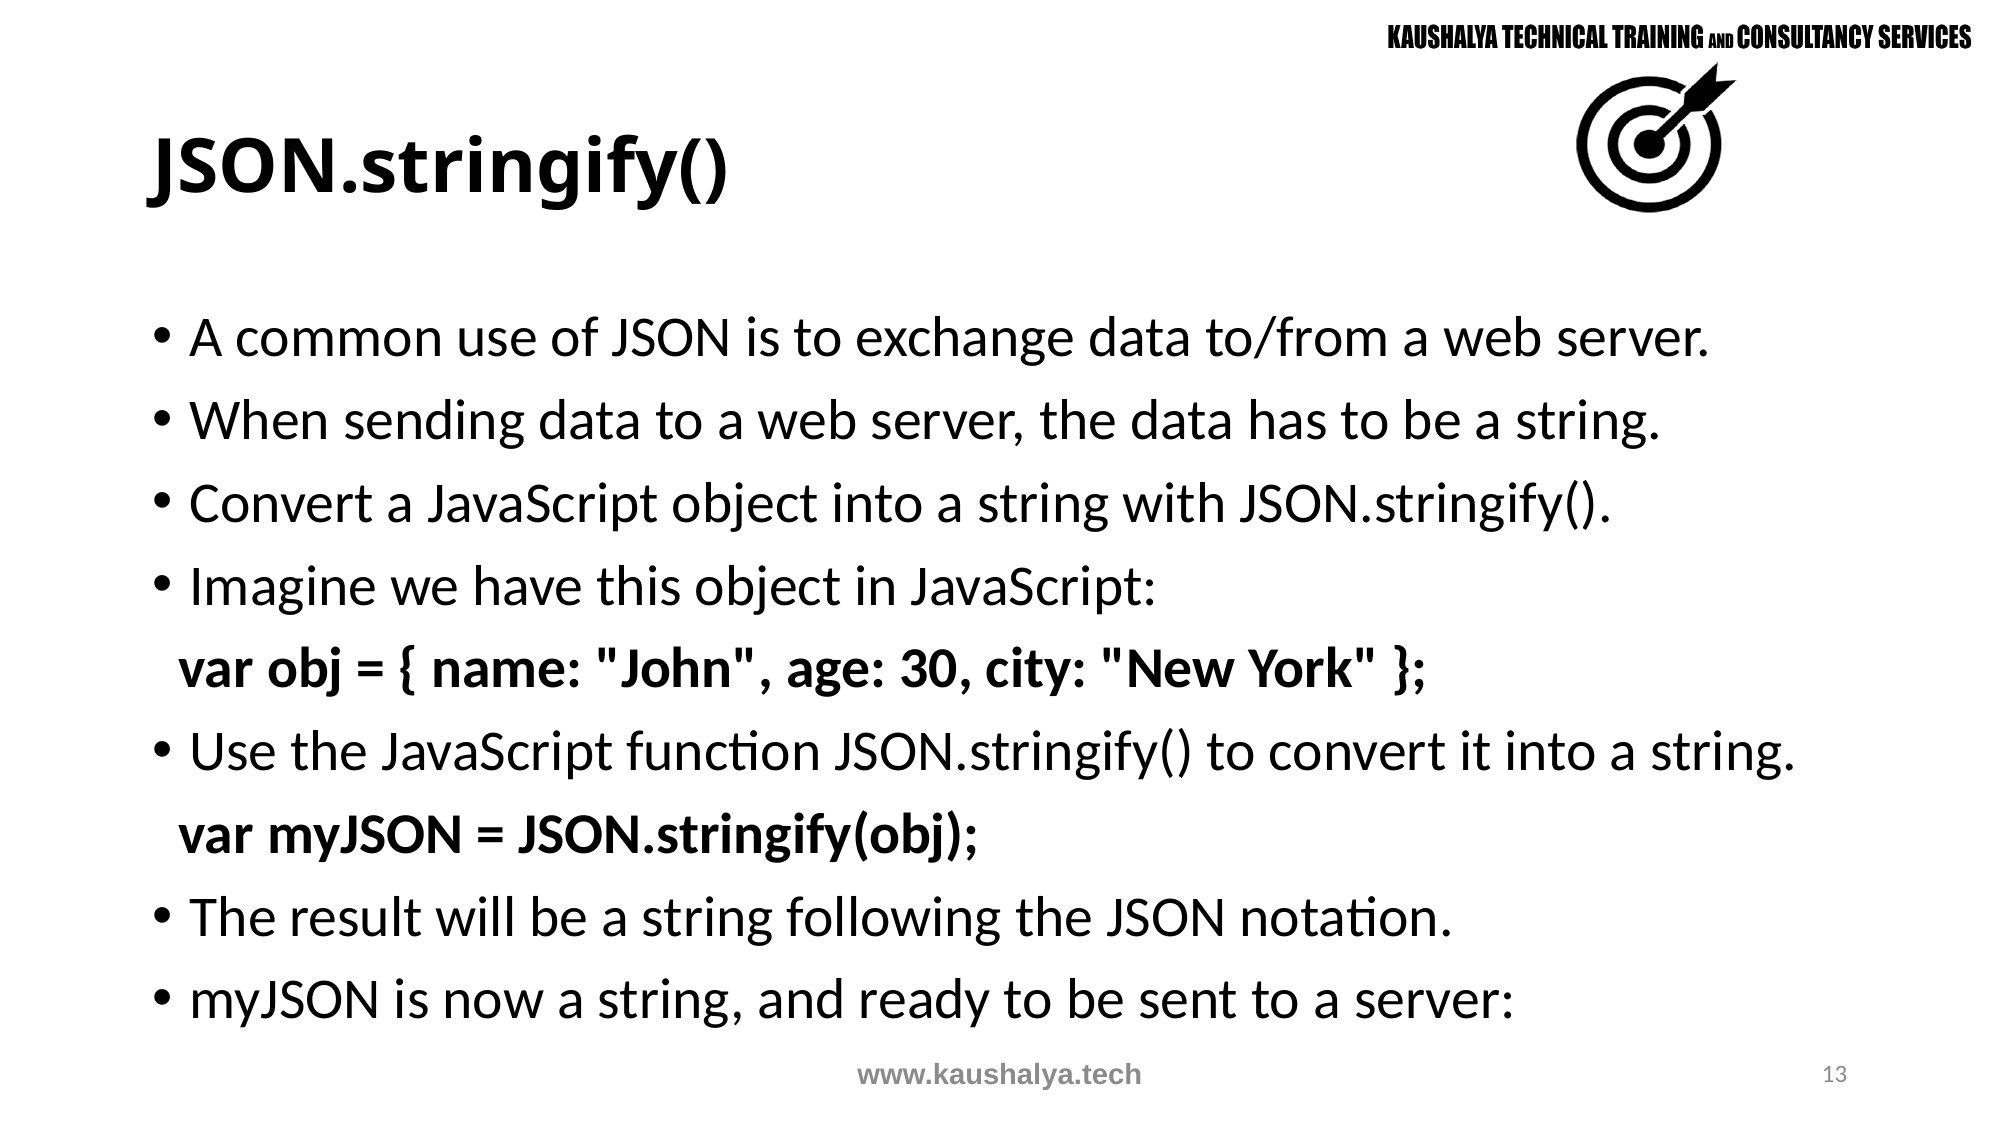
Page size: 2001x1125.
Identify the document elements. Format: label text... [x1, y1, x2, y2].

list A common use of JSON is to exchange data to/from a web server. When sending data to a web server, the data has to be a string. Convert a JavaScript object into a string with JSON.stringify(). Imagine we have this object in JavaScript: var obj = { name: "John", age: 30, city: "New York" }; Use the JavaScript function JSON.stringify() to convert it into a string. var myJSON = JSON.stringify(obj); The result will be a string following the JSON notation. myJSON is now a string, and ready to be sent to a server: [137, 299, 1863, 1047]
footer www.kaushalya.tech [662, 1042, 1338, 1103]
picture [1358, 2, 1997, 221]
slide_number 13 [1412, 1042, 1863, 1103]
title JSON.stringify() [137, 59, 1863, 278]
